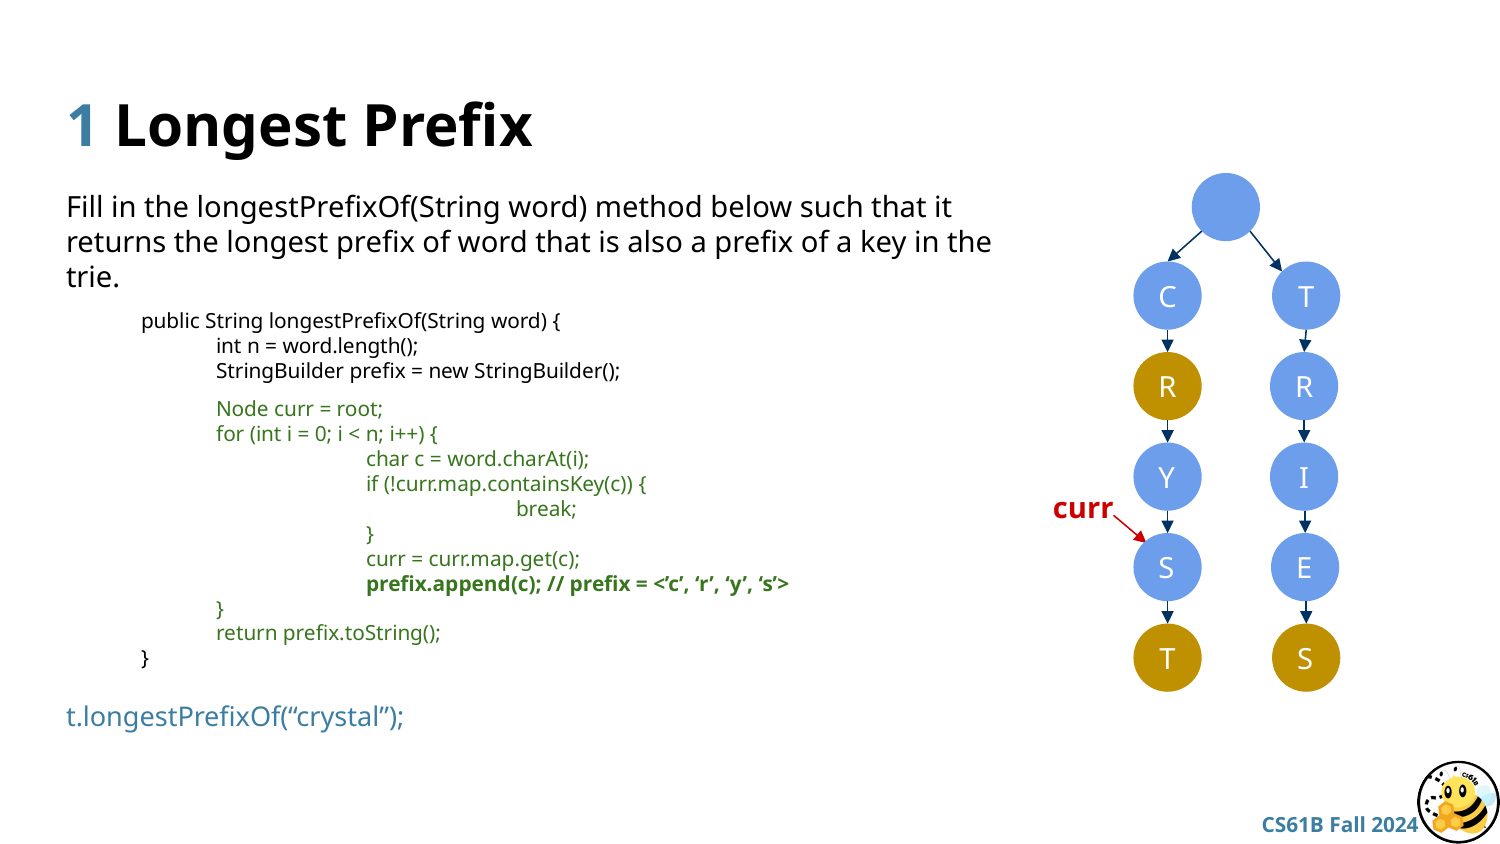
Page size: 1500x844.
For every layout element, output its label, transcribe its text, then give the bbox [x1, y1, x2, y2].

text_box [1167, 230, 1202, 262]
text_box Fill in the longestPrefixOf(String word) method below such that it returns the longest prefix of word that is also a prefix of a key in the trie. public String longestPrefixOf(String word) { int n = word.length(); StringBuilder prefix = new StringBuilder(); Node curr = root; for (int i = 0; i < n; i++) { char c = word.charAt(i); if (!curr.map.containsKey(c)) { break; } curr = curr.map.get(c); prefix.append(c); // prefix = <’c’, ‘r’, ‘y’, ‘s’> } return prefix.toString(); } [51, 172, 1038, 685]
text_box I [1269, 442, 1339, 511]
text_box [1303, 329, 1307, 353]
text_box t.longestPrefixOf(“crystal”); [51, 684, 779, 747]
text_box T [1272, 261, 1341, 330]
text_box S [1133, 533, 1202, 602]
text_box curr [1037, 474, 1142, 540]
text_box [1113, 514, 1147, 544]
text_box T [1133, 623, 1202, 692]
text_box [1249, 230, 1283, 272]
text_box E [1270, 533, 1340, 602]
text_box [1191, 172, 1261, 242]
text_box R [1133, 352, 1202, 421]
title 1 Longest Prefix [51, 72, 1449, 167]
text_box C [1133, 262, 1202, 330]
picture [1417, 760, 1500, 844]
text_box R [1269, 352, 1339, 421]
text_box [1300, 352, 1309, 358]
text_box Y [1133, 442, 1202, 511]
text_box S [1272, 623, 1341, 692]
